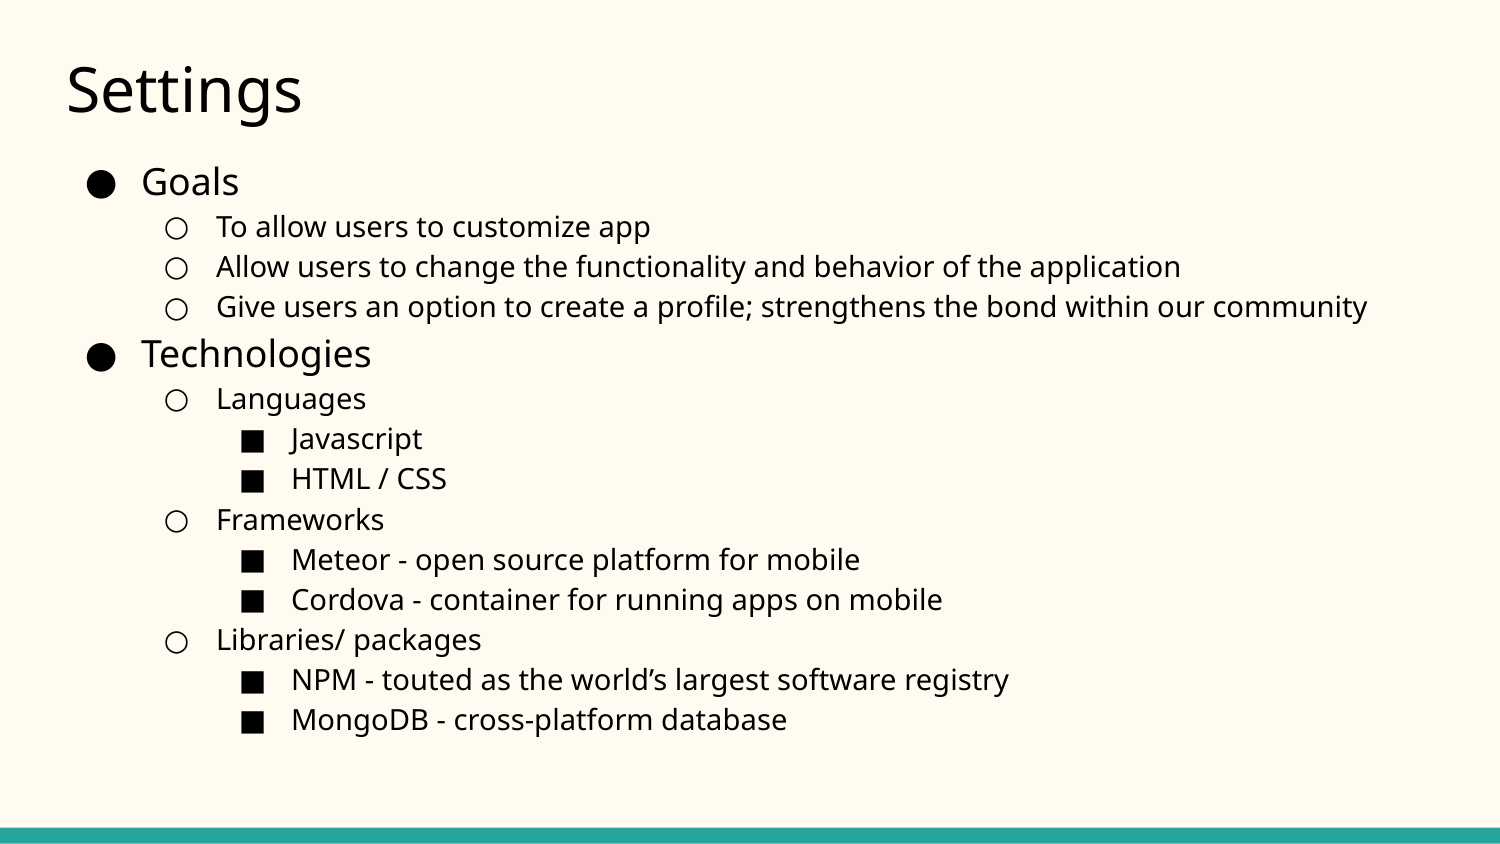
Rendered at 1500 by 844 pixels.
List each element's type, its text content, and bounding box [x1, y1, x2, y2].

title Settings [51, 35, 1449, 136]
list Goals To allow users to customize app Allow users to change the functionality and behavior of the application Give users an option to create a profile; strengthens the bond within our community Technologies Languages Javascript HTML / CSS Frameworks Meteor - open source platform for mobile Cordova - container for running apps on mobile Libraries/ packages NPM - touted as the world’s largest software registry MongoDB - cross-platform database [51, 136, 1449, 766]
